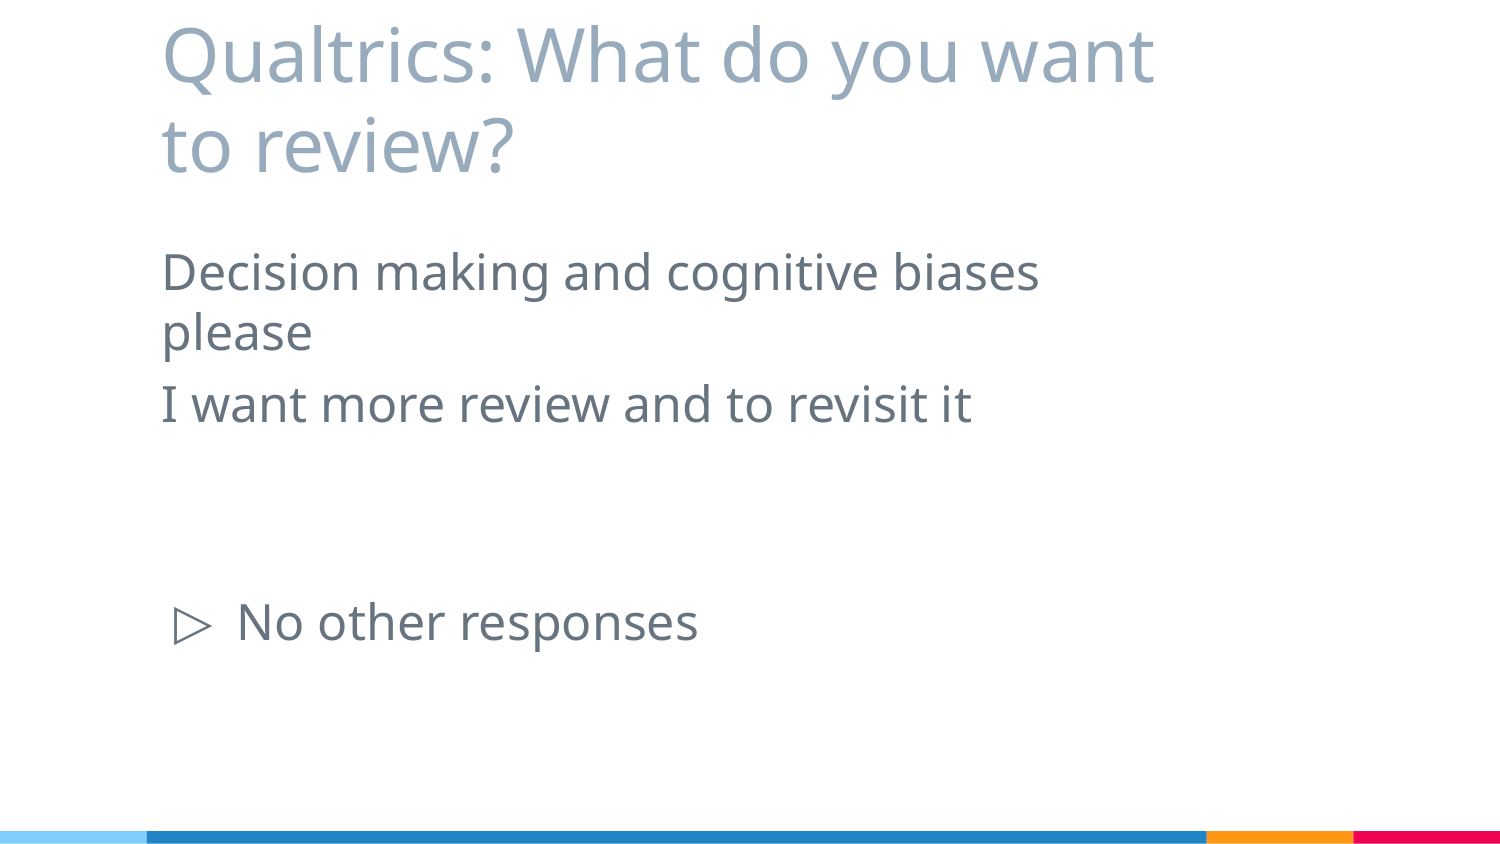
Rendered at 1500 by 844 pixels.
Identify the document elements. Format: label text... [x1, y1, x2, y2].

title Qualtrics: What do you want to review? [146, 49, 1207, 203]
list Decision making and cognitive biases please I want more review and to revisit it No other responses [146, 225, 1207, 809]
